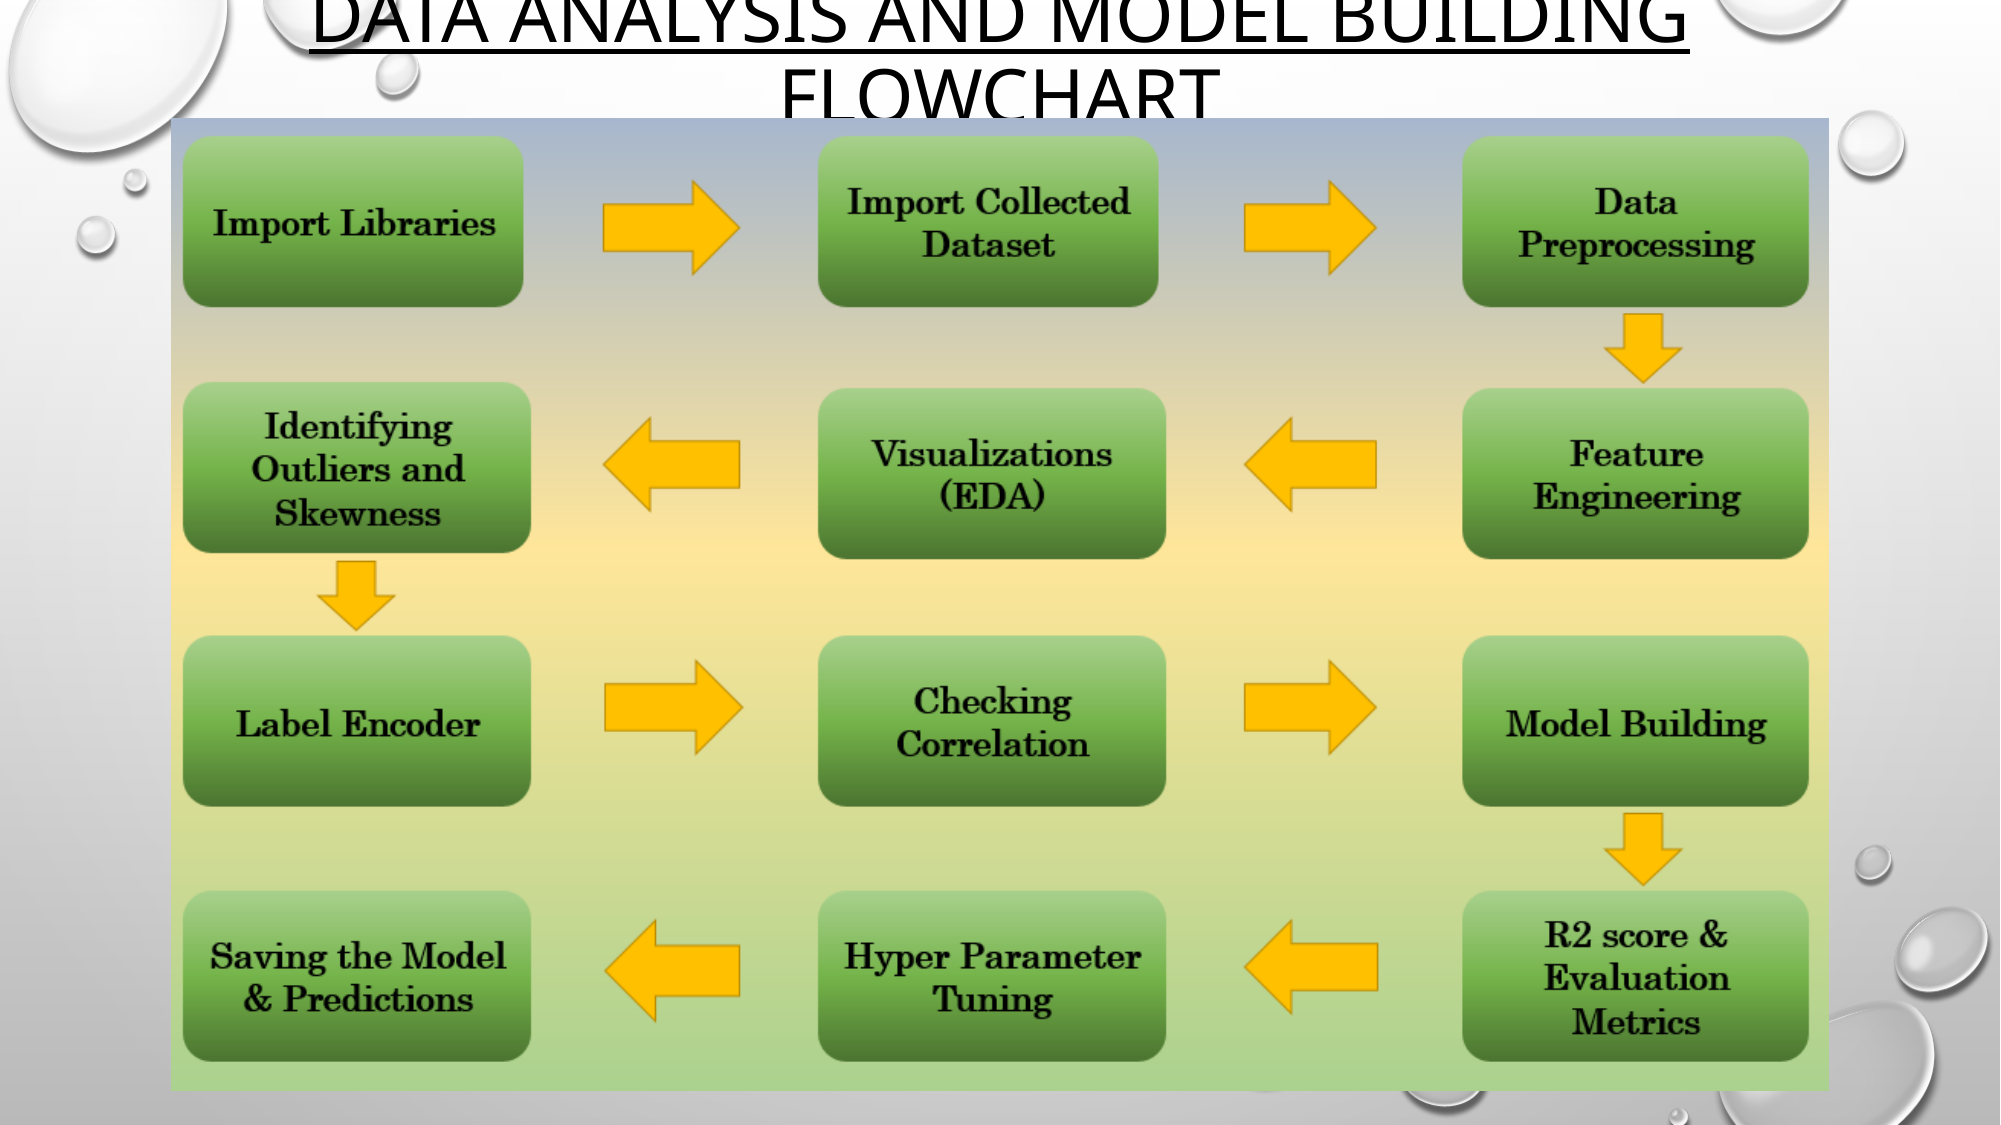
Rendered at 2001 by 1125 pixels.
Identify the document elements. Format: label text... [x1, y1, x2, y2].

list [171, 117, 1829, 1091]
title data analysis and model building flowchart [149, 0, 1851, 119]
picture [0, 0, 2000, 1125]
